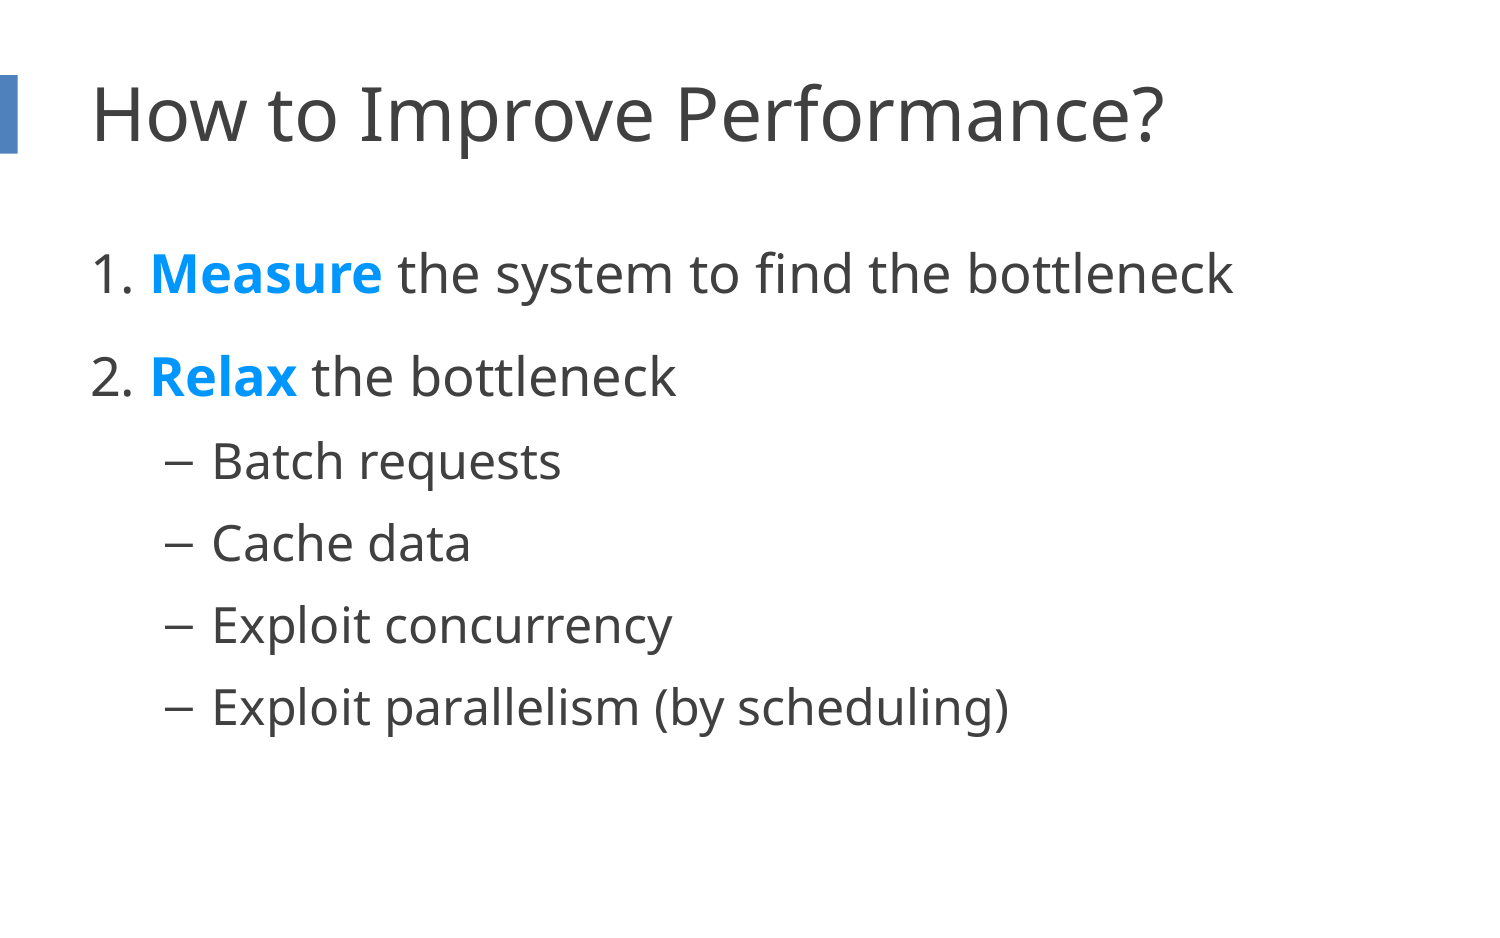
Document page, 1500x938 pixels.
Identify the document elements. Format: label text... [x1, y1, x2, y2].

title How to Improve Performance? [75, 37, 1425, 186]
list 1. Measure the system to find the bottleneck 2. Relax the bottleneck Batch requests Cache data Exploit concurrency Exploit parallelism (by scheduling) [75, 218, 1425, 838]
